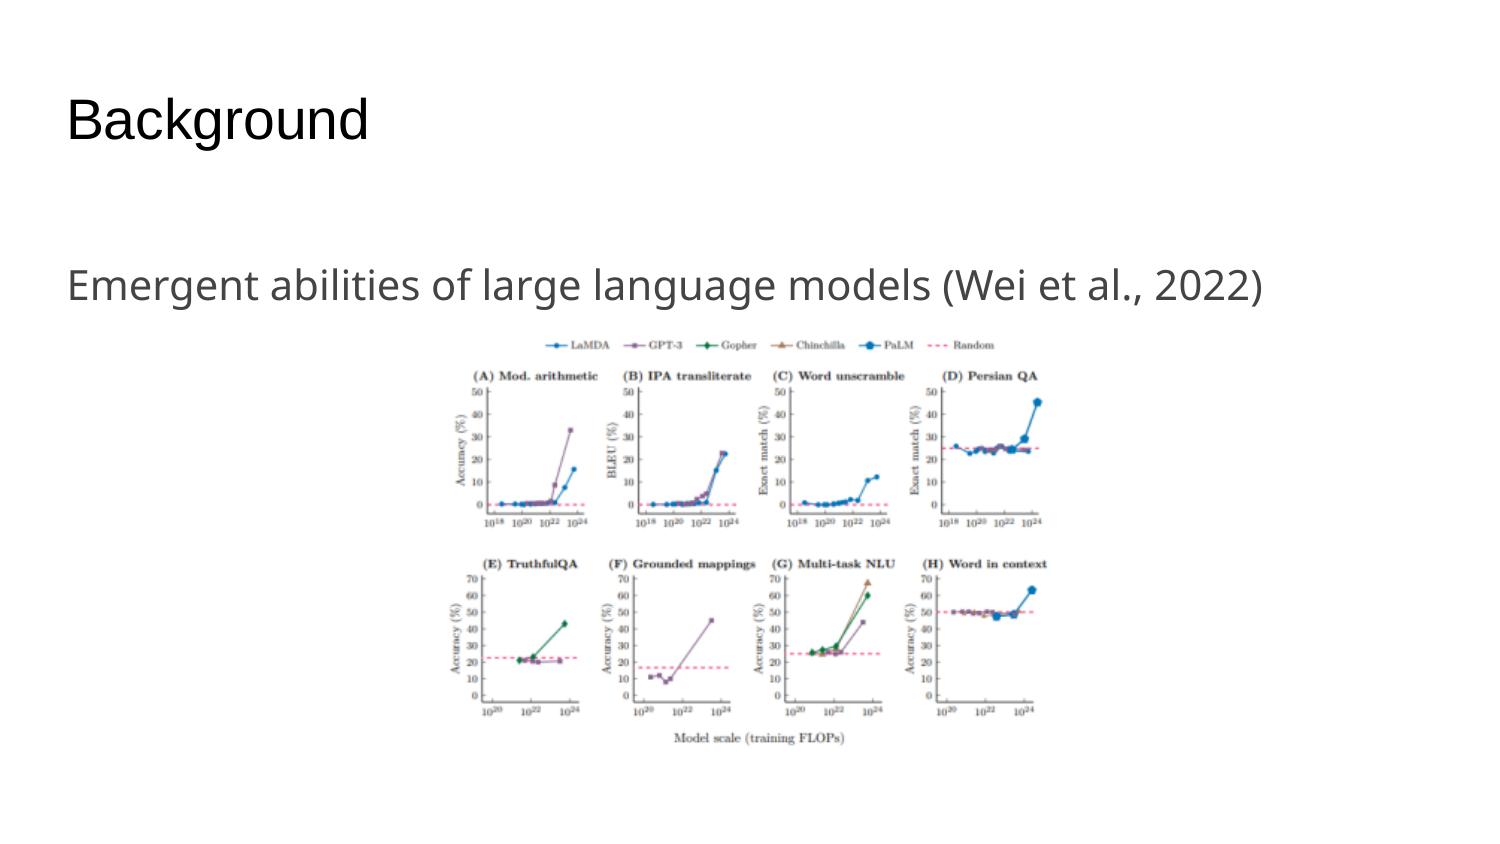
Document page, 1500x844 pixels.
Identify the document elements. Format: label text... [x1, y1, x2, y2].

list Emergent abilities of large language models (Wei et al., 2022) [51, 189, 1449, 750]
title Background [51, 72, 1449, 167]
picture [438, 312, 1062, 756]
